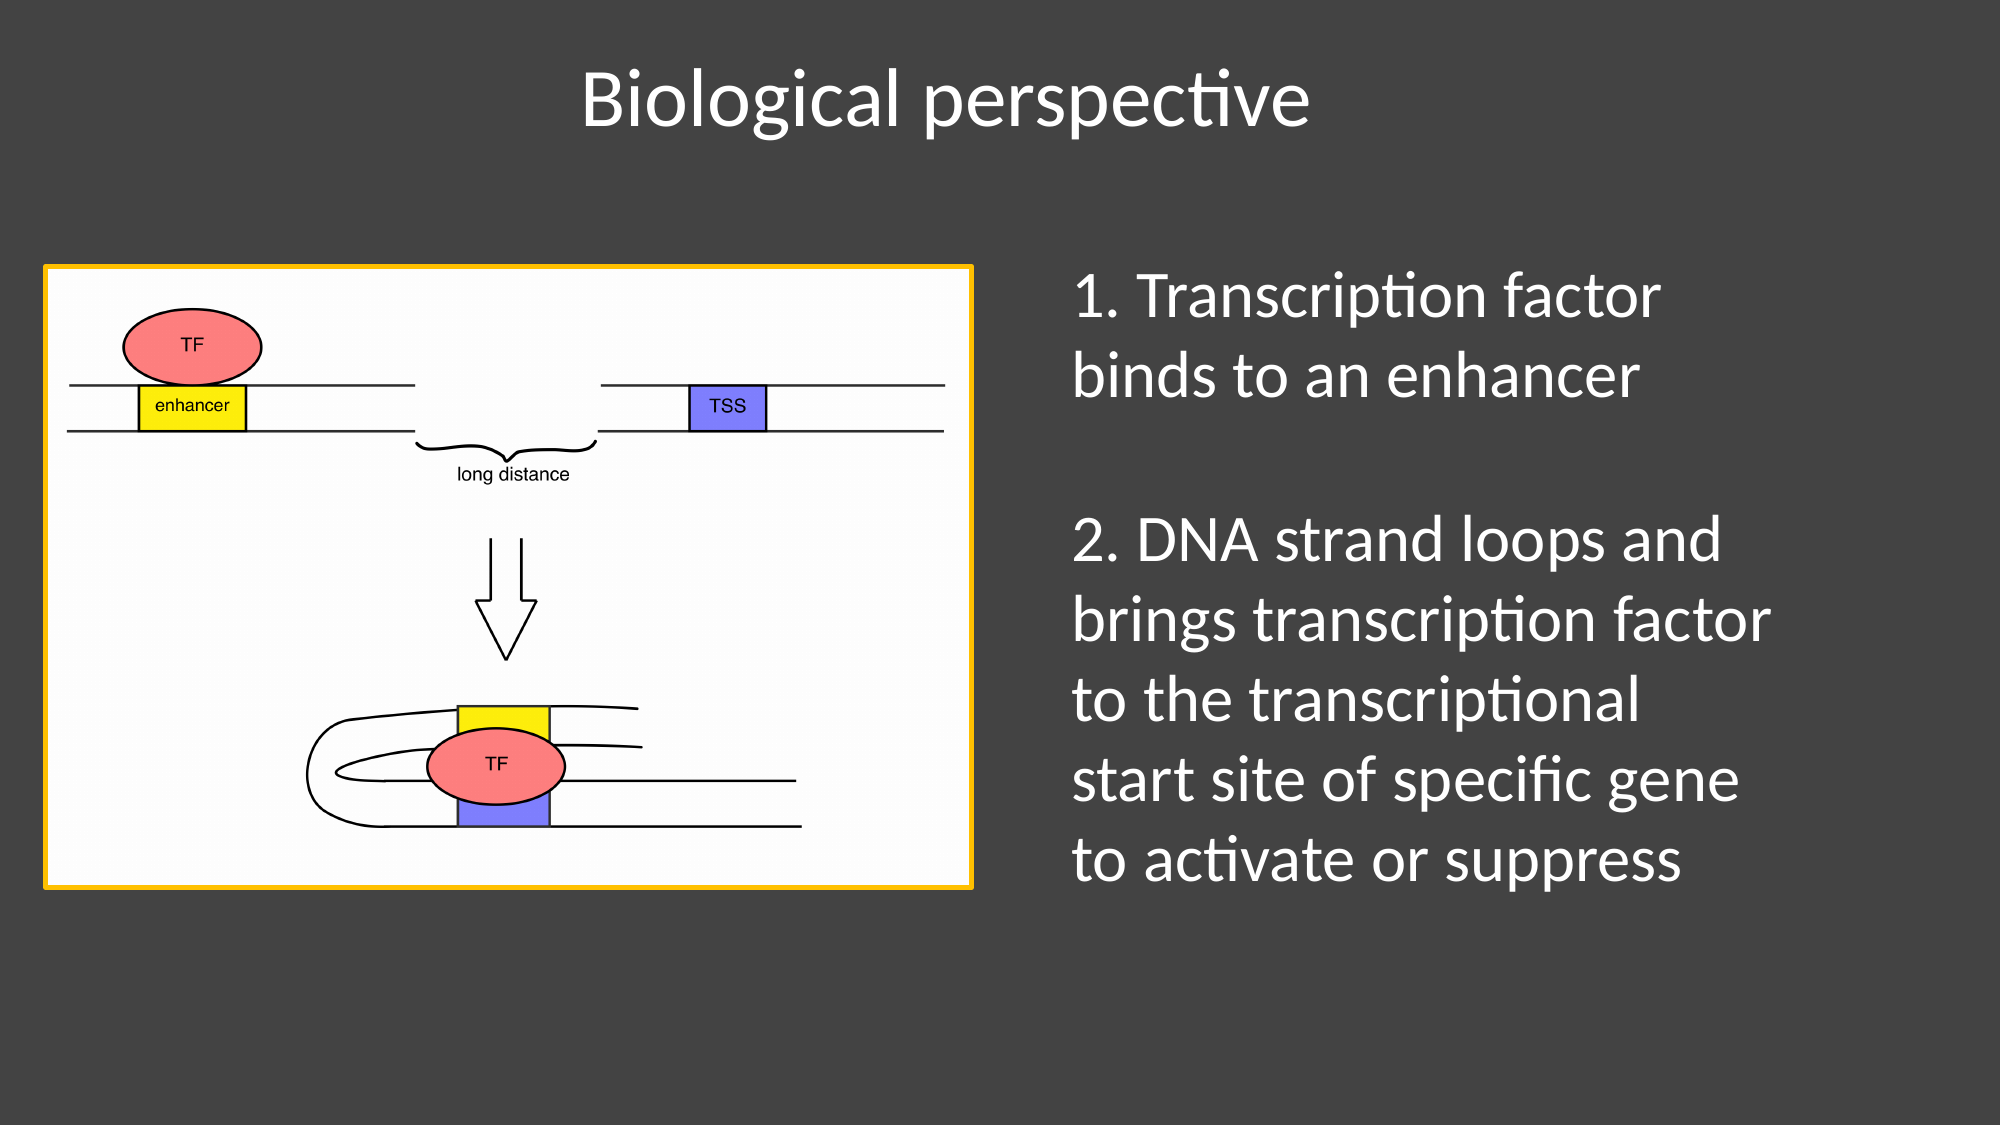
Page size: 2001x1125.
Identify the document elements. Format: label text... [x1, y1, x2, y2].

text_box Biological perspective [376, 35, 1518, 151]
text_box 2. DNA strand loops and brings transcription factor to the transcriptional start site of specific gene to activate or suppress [1056, 487, 1790, 903]
text_box 1. Transcription factor binds to an enhancer [1056, 243, 1790, 419]
picture [47, 268, 970, 886]
